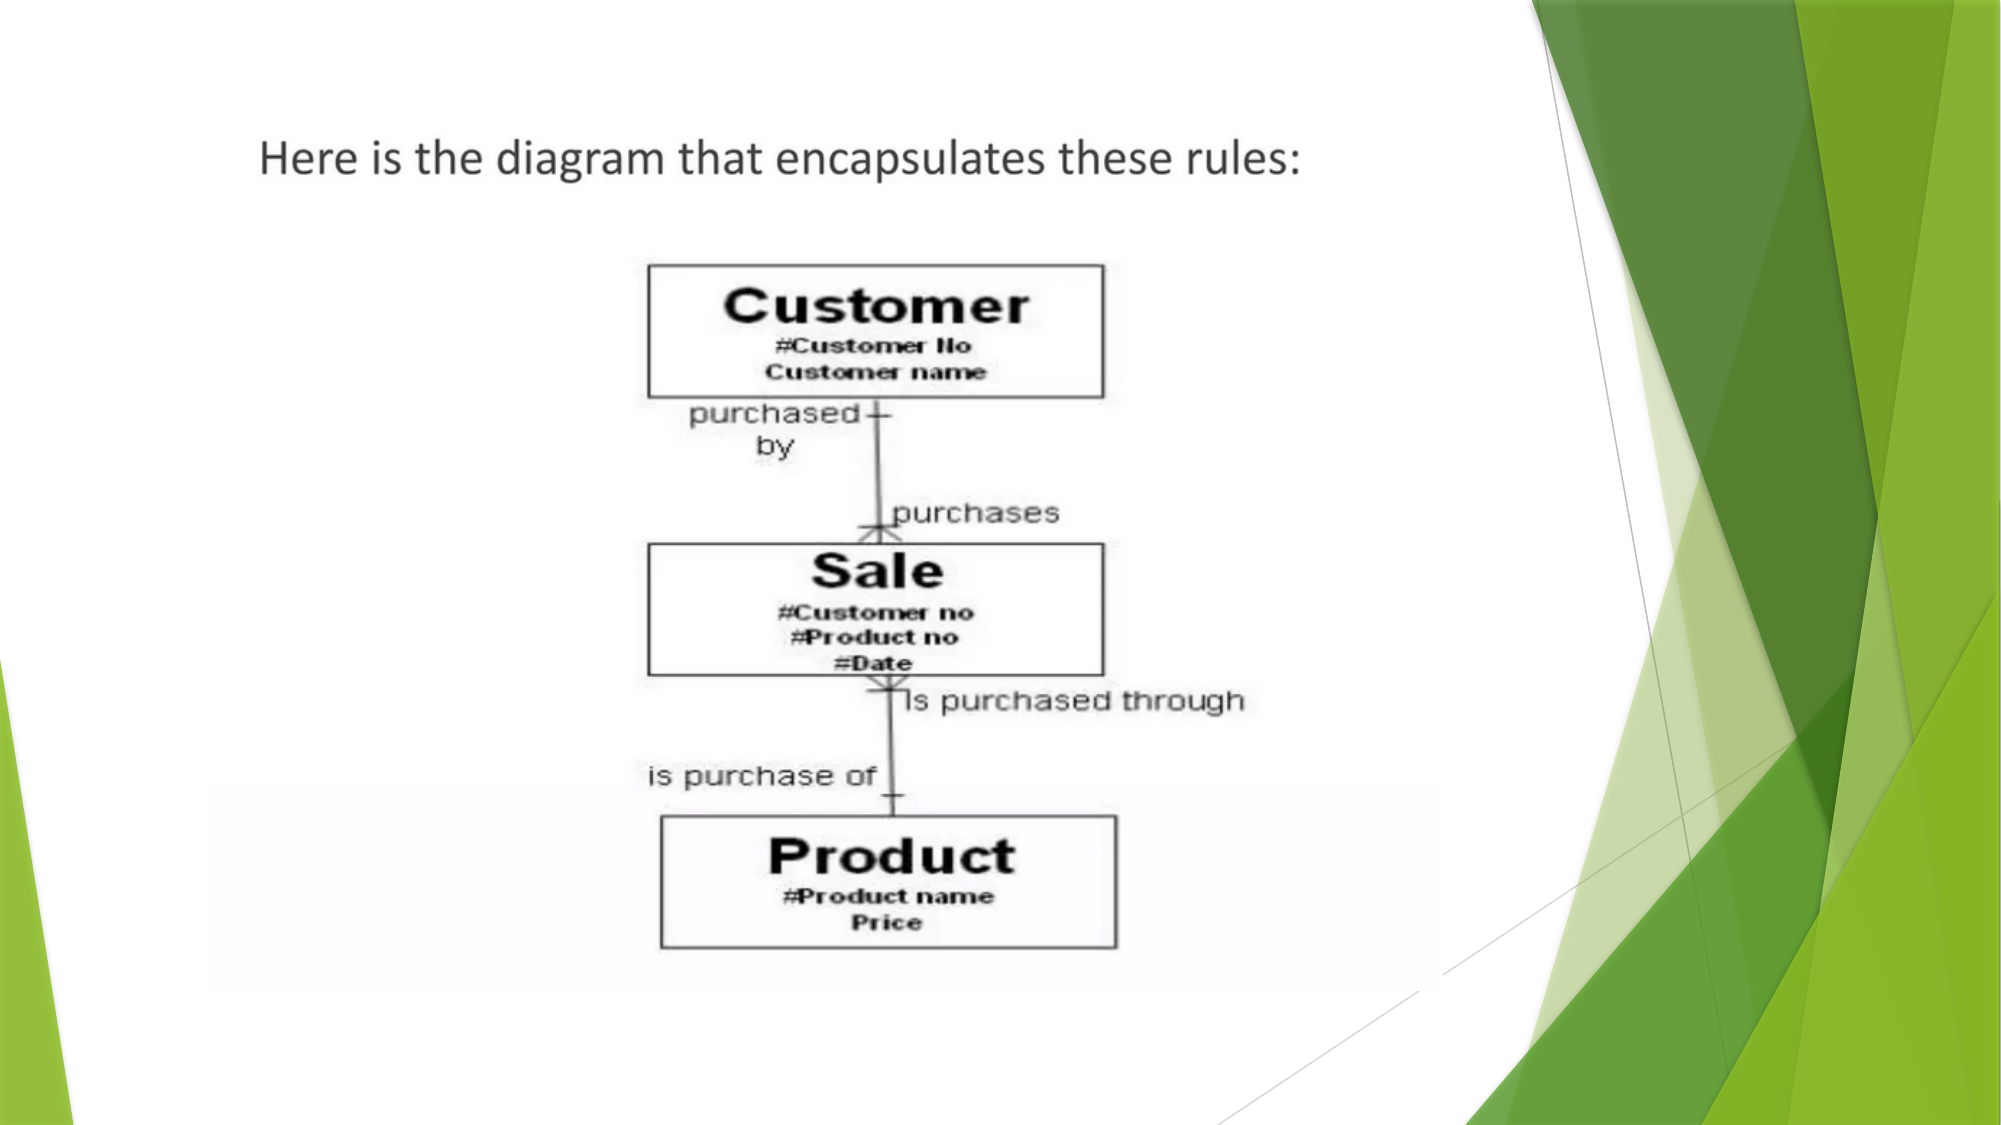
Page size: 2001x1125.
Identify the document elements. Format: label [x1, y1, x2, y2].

picture [203, 88, 1443, 992]
